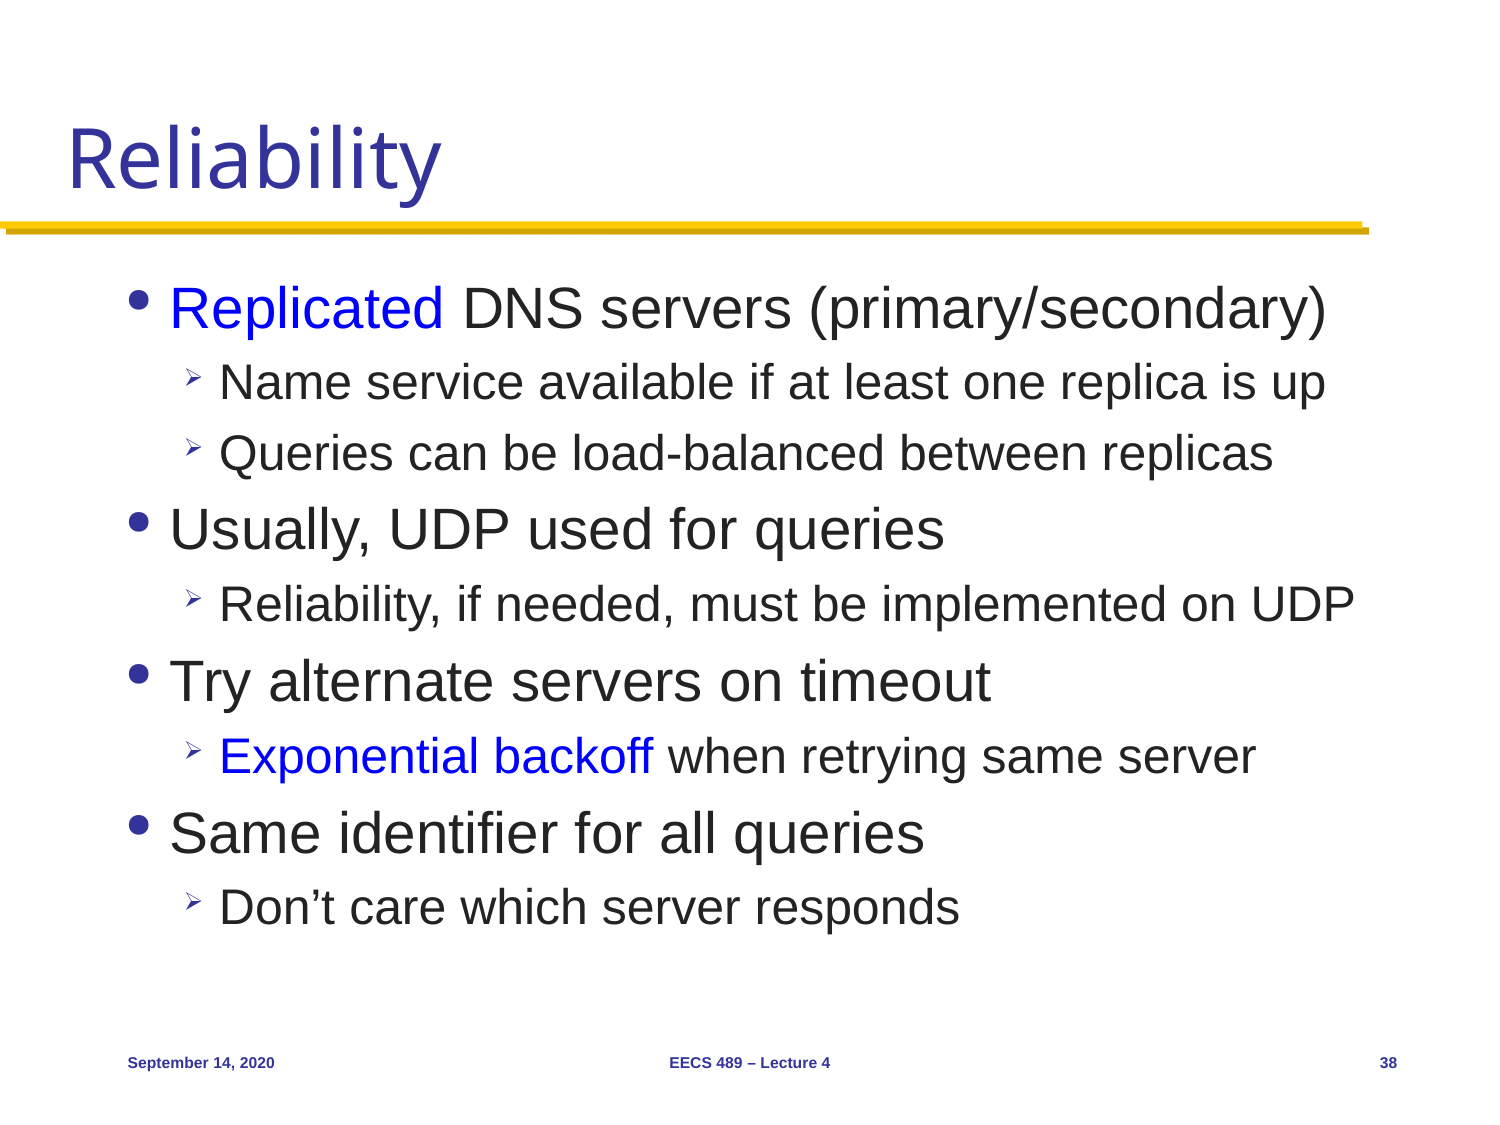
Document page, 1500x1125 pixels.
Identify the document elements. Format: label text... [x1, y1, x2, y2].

footer EECS 489 – Lecture 4 [512, 1024, 988, 1101]
title Reliability [49, 24, 1451, 213]
slide_number 38 [1312, 1024, 1413, 1101]
list Replicated DNS servers (primary/secondary) Name service available if at least one replica is up Queries can be load-balanced between replicas Usually, UDP used for queries Reliability, if needed, must be implemented on UDP Try alternate servers on timeout Exponential backoff when retrying same server Same identifier for all queries Don’t care which server responds [112, 262, 1413, 988]
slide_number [112, 1024, 426, 1101]
